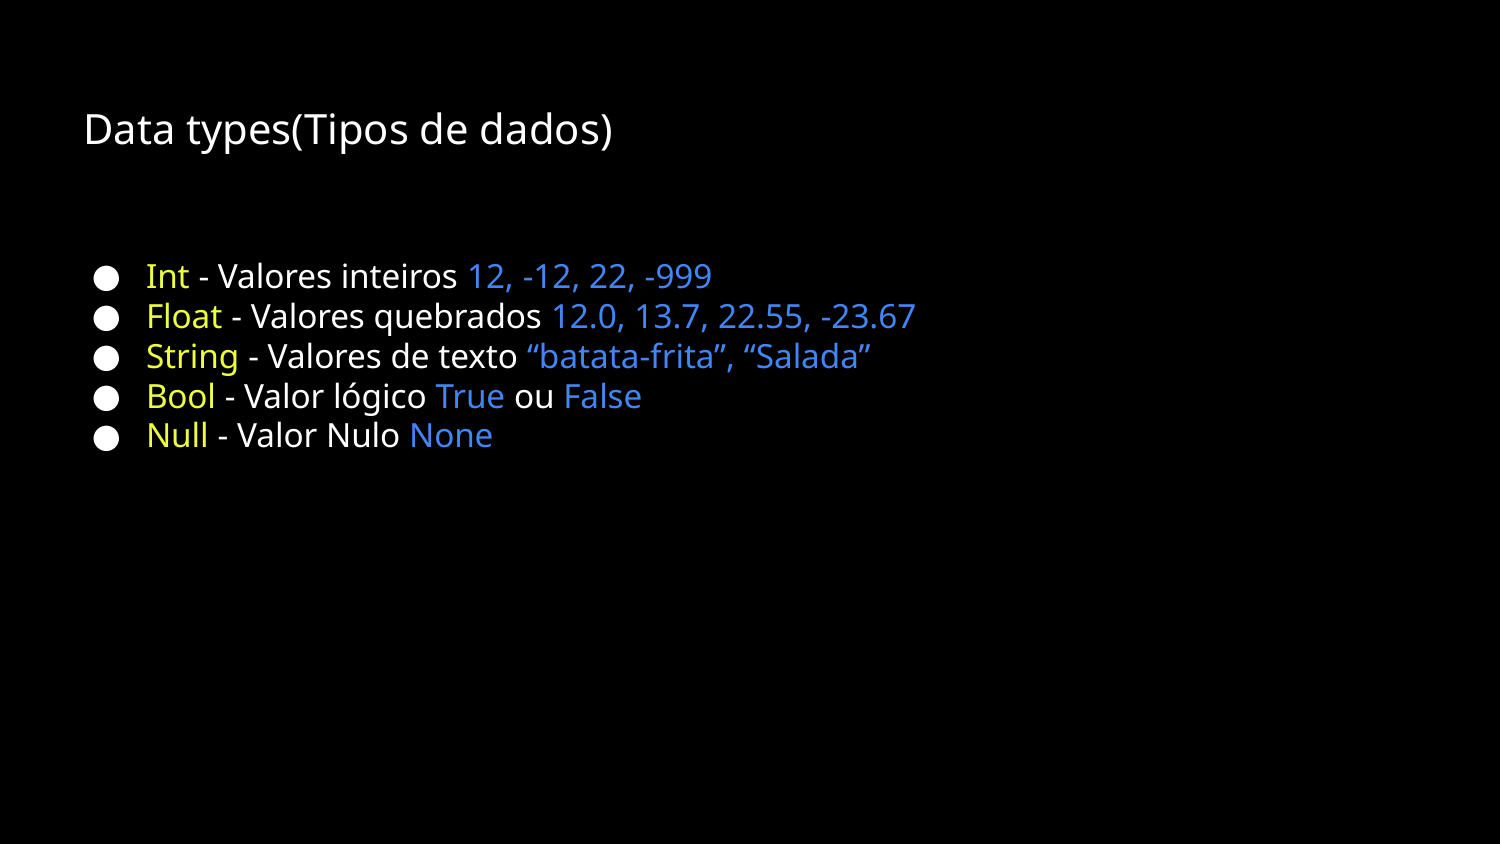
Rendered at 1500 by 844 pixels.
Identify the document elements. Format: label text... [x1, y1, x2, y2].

text_box Data types(Tipos de dados) [68, 87, 901, 168]
text_box Int - Valores inteiros 12, -12, 22, -999 Float - Valores quebrados 12.0, 13.7, 22.55, -23.67 String - Valores de texto “batata-frita”, “Salada” Bool - Valor lógico True ou False Null - Valor Nulo None [56, 240, 1444, 545]
